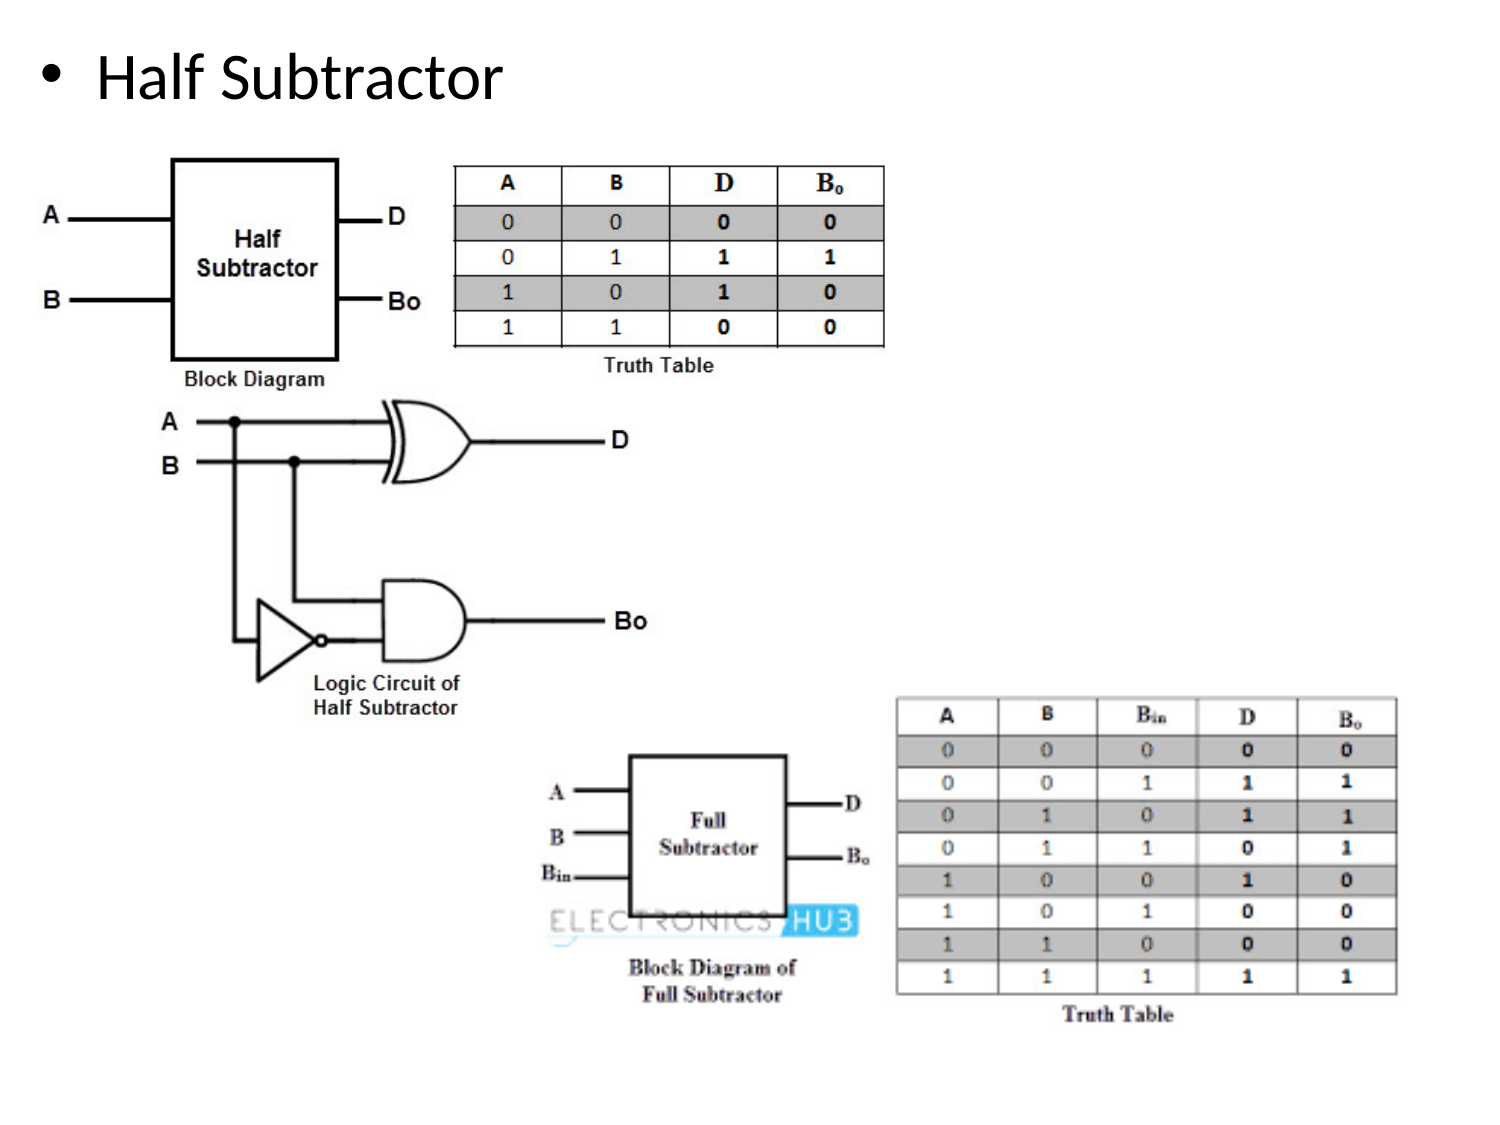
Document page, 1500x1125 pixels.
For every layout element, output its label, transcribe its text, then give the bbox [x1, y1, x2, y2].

list Half Subtractor [24, 24, 1463, 1100]
picture [37, 149, 1409, 1026]
